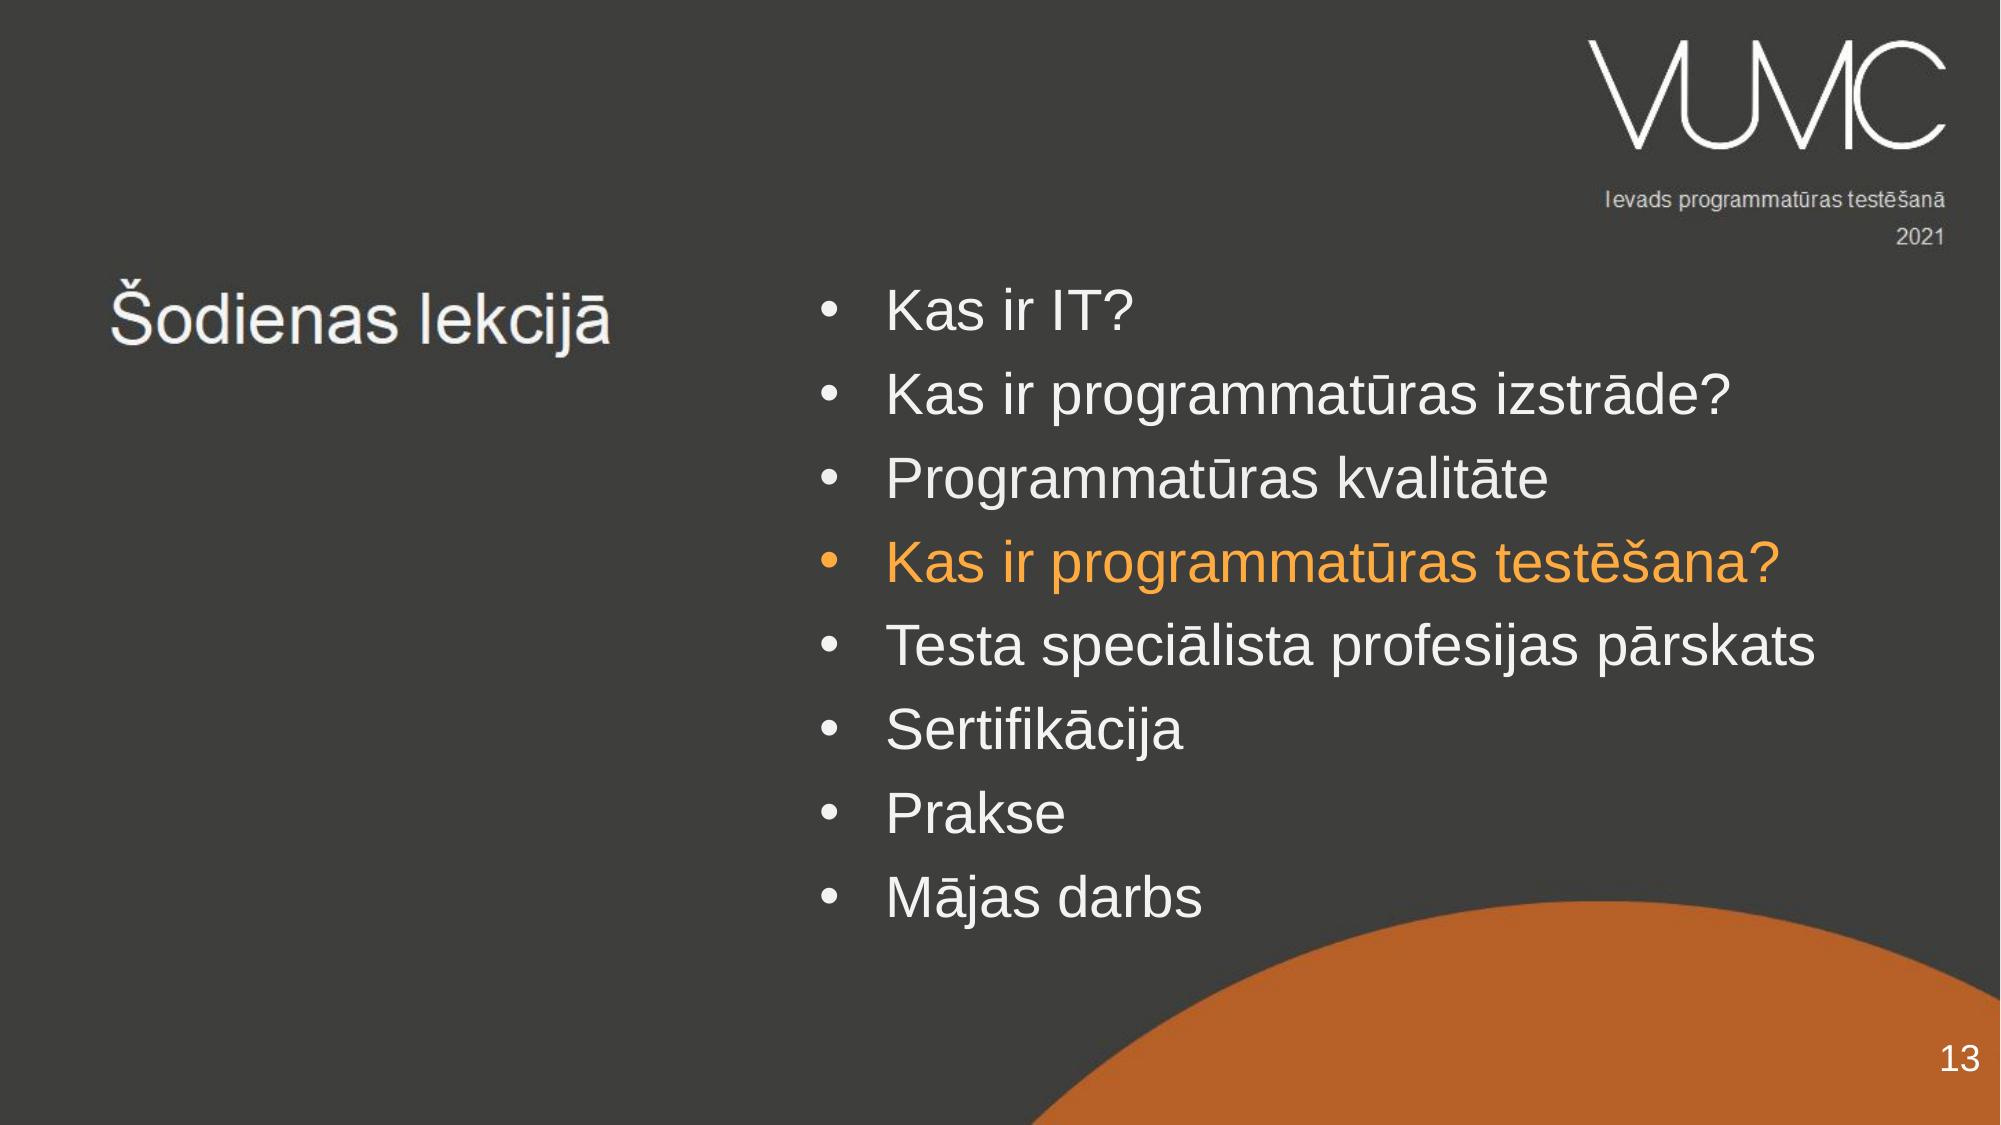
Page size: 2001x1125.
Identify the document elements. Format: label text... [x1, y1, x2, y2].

text_box Kas ir IT? Kas ir programmatūras izstrāde? Programmatūras kvalitāte Kas ir programmatūras testēšana? Testa speciālista profesijas pārskats Sertifikācija Prakse Mājas darbs [795, 272, 2000, 973]
text_box ‹#› [1910, 1026, 2000, 1081]
picture [0, 0, 2001, 1125]
